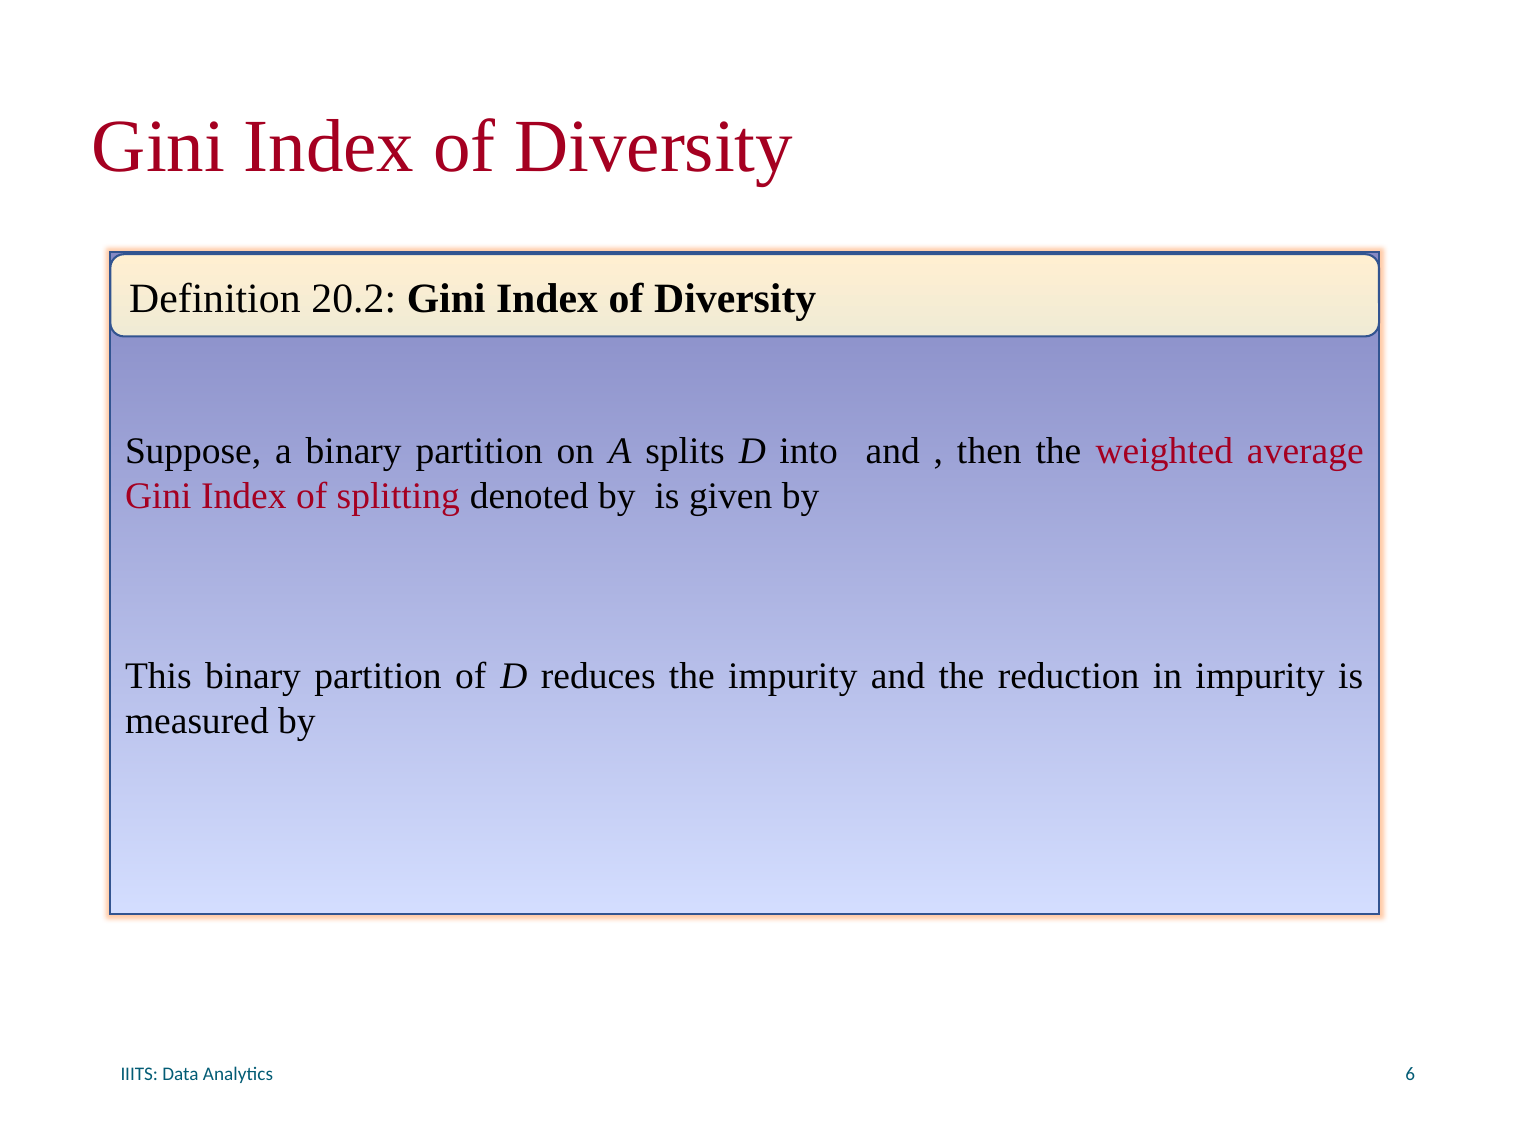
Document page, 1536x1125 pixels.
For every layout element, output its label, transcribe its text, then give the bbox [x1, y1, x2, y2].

slide_number IIITS: Data Analytics [105, 1042, 452, 1103]
slide_number 6 [1084, 1042, 1431, 1103]
text_box Definition 20.2: Gini Index of Diversity [109, 253, 1381, 338]
title Gini Index of Diversity [76, 101, 1477, 193]
